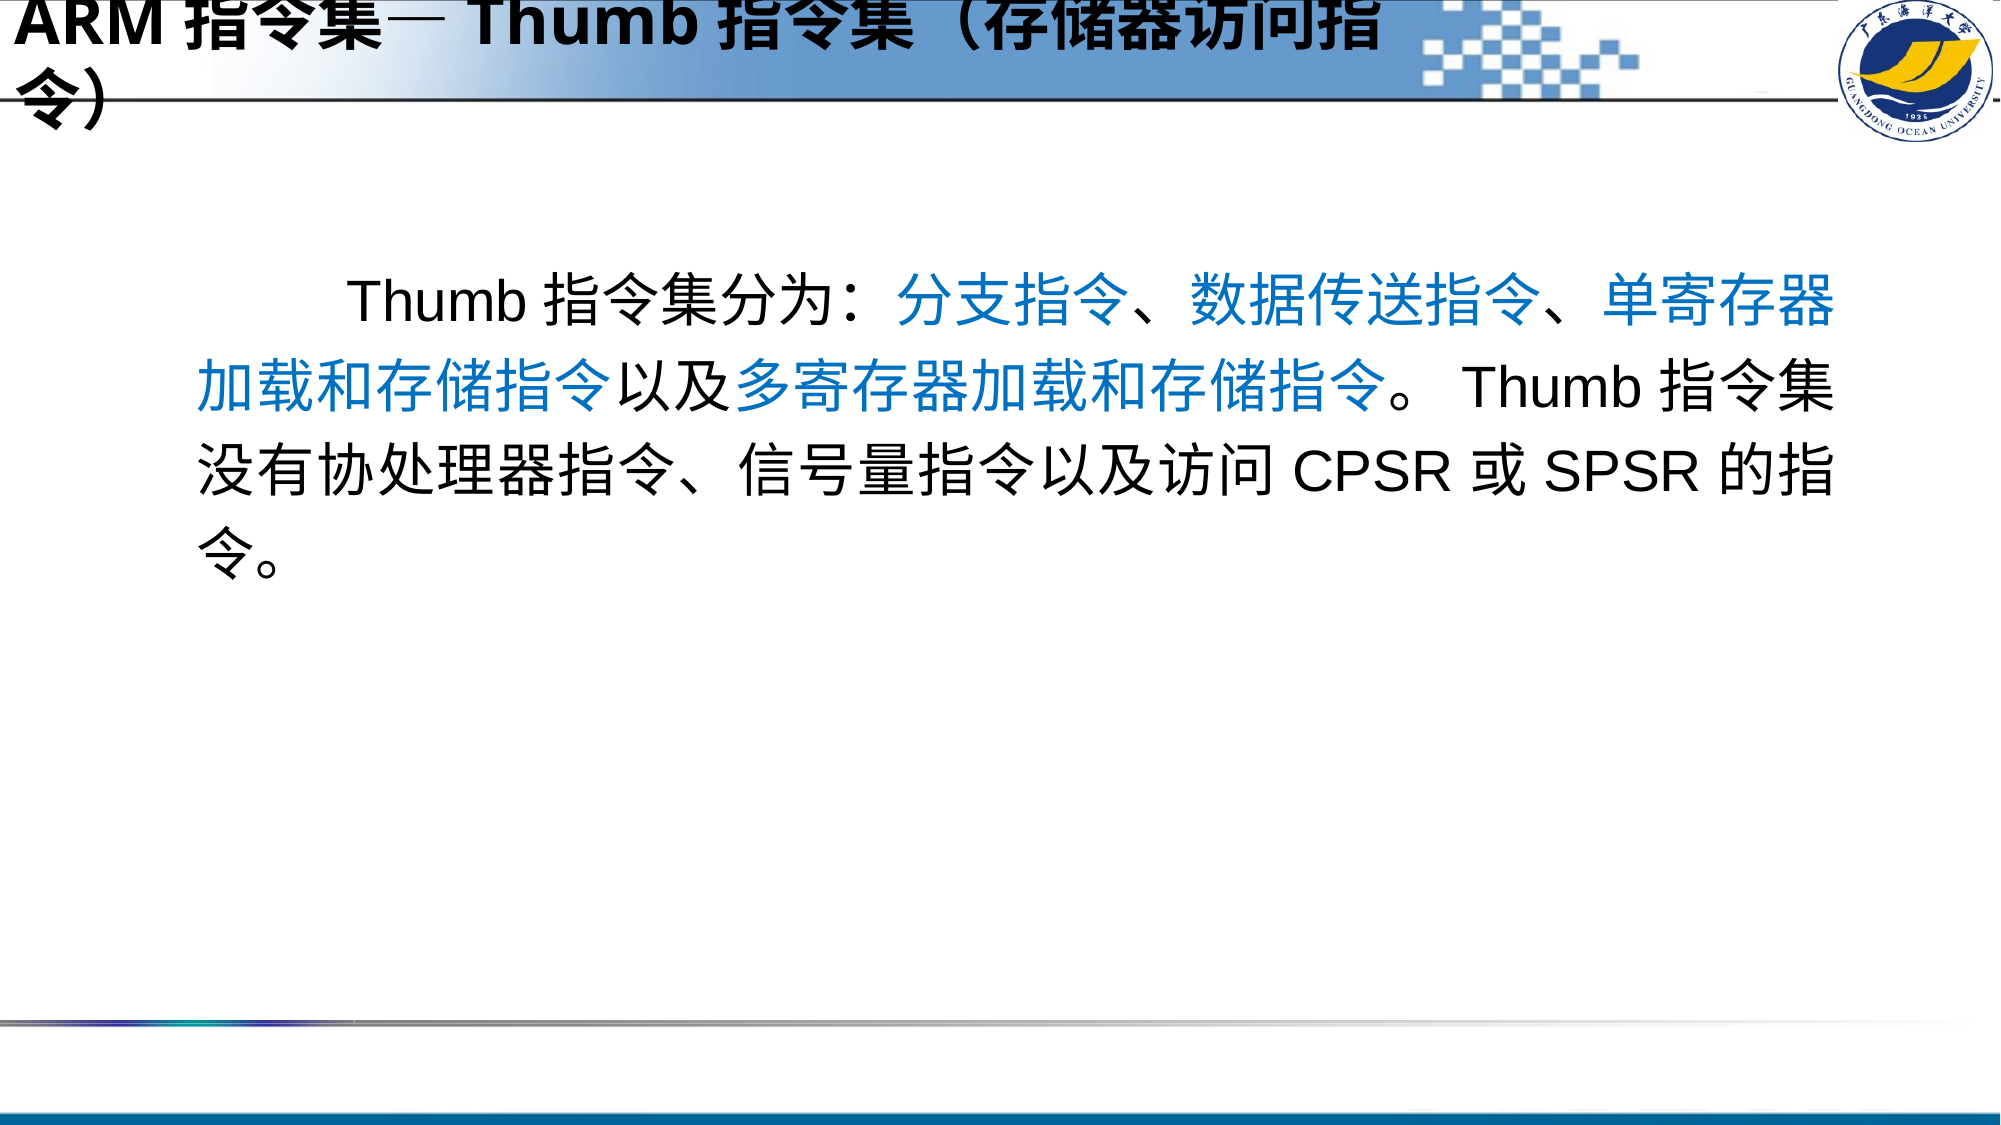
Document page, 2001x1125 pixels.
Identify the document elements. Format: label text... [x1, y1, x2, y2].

picture [0, 0, 2001, 1115]
title [1485, 4, 1808, 99]
text_box ARM指令集—Thumb指令集（存储器访问指令） [0, 3, 1485, 113]
text_box Thumb指令集分为：分支指令、数据传送指令、单寄存器加载和存储指令以及多寄存器加载和存储指令。Thumb指令集没有协处理器指令、信号量指令以及访问CPSR或SPSR的指令。 [125, 231, 1851, 870]
